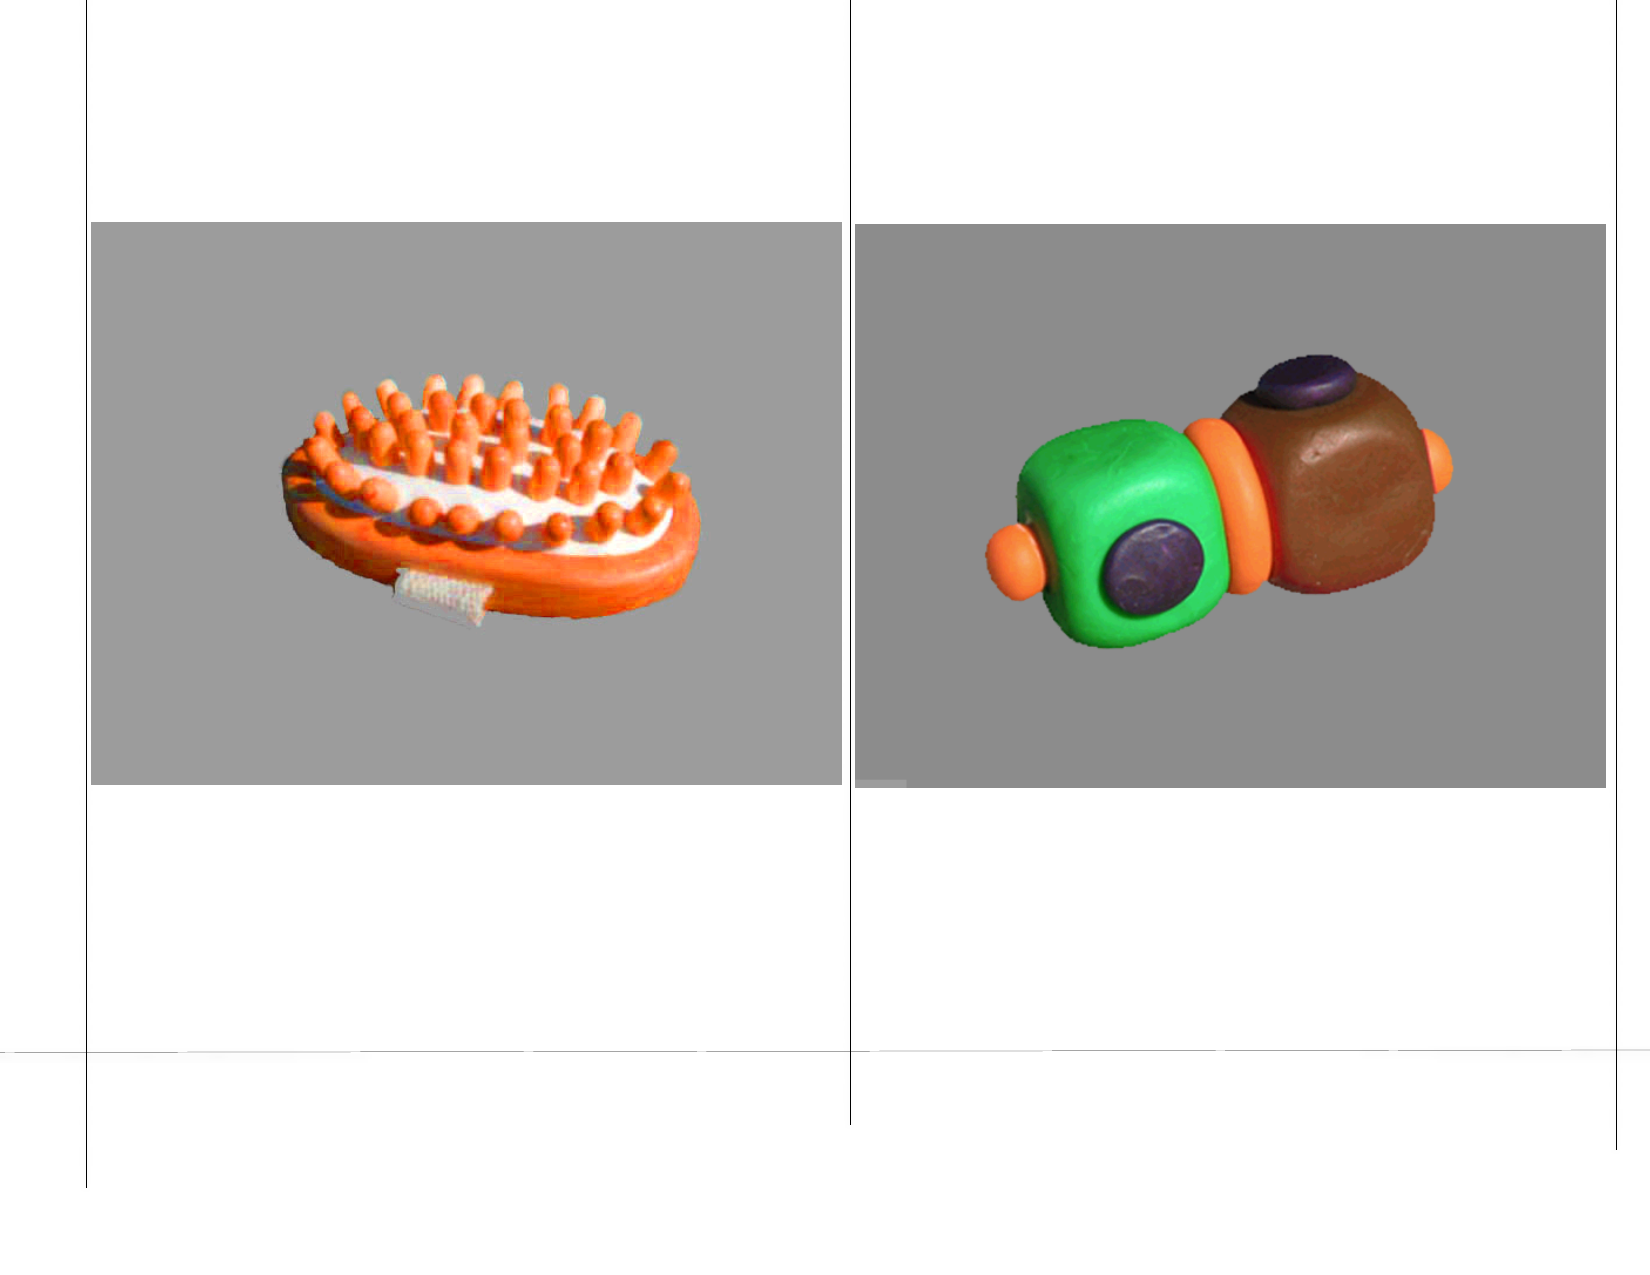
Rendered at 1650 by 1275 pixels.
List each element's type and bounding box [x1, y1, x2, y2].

picture [90, 222, 842, 786]
text_box [90, 1049, 845, 1053]
text_box [854, 1049, 1611, 1053]
picture [854, 224, 1606, 788]
text_box [1620, 1049, 1650, 1053]
text_box [0, 1049, 81, 1053]
